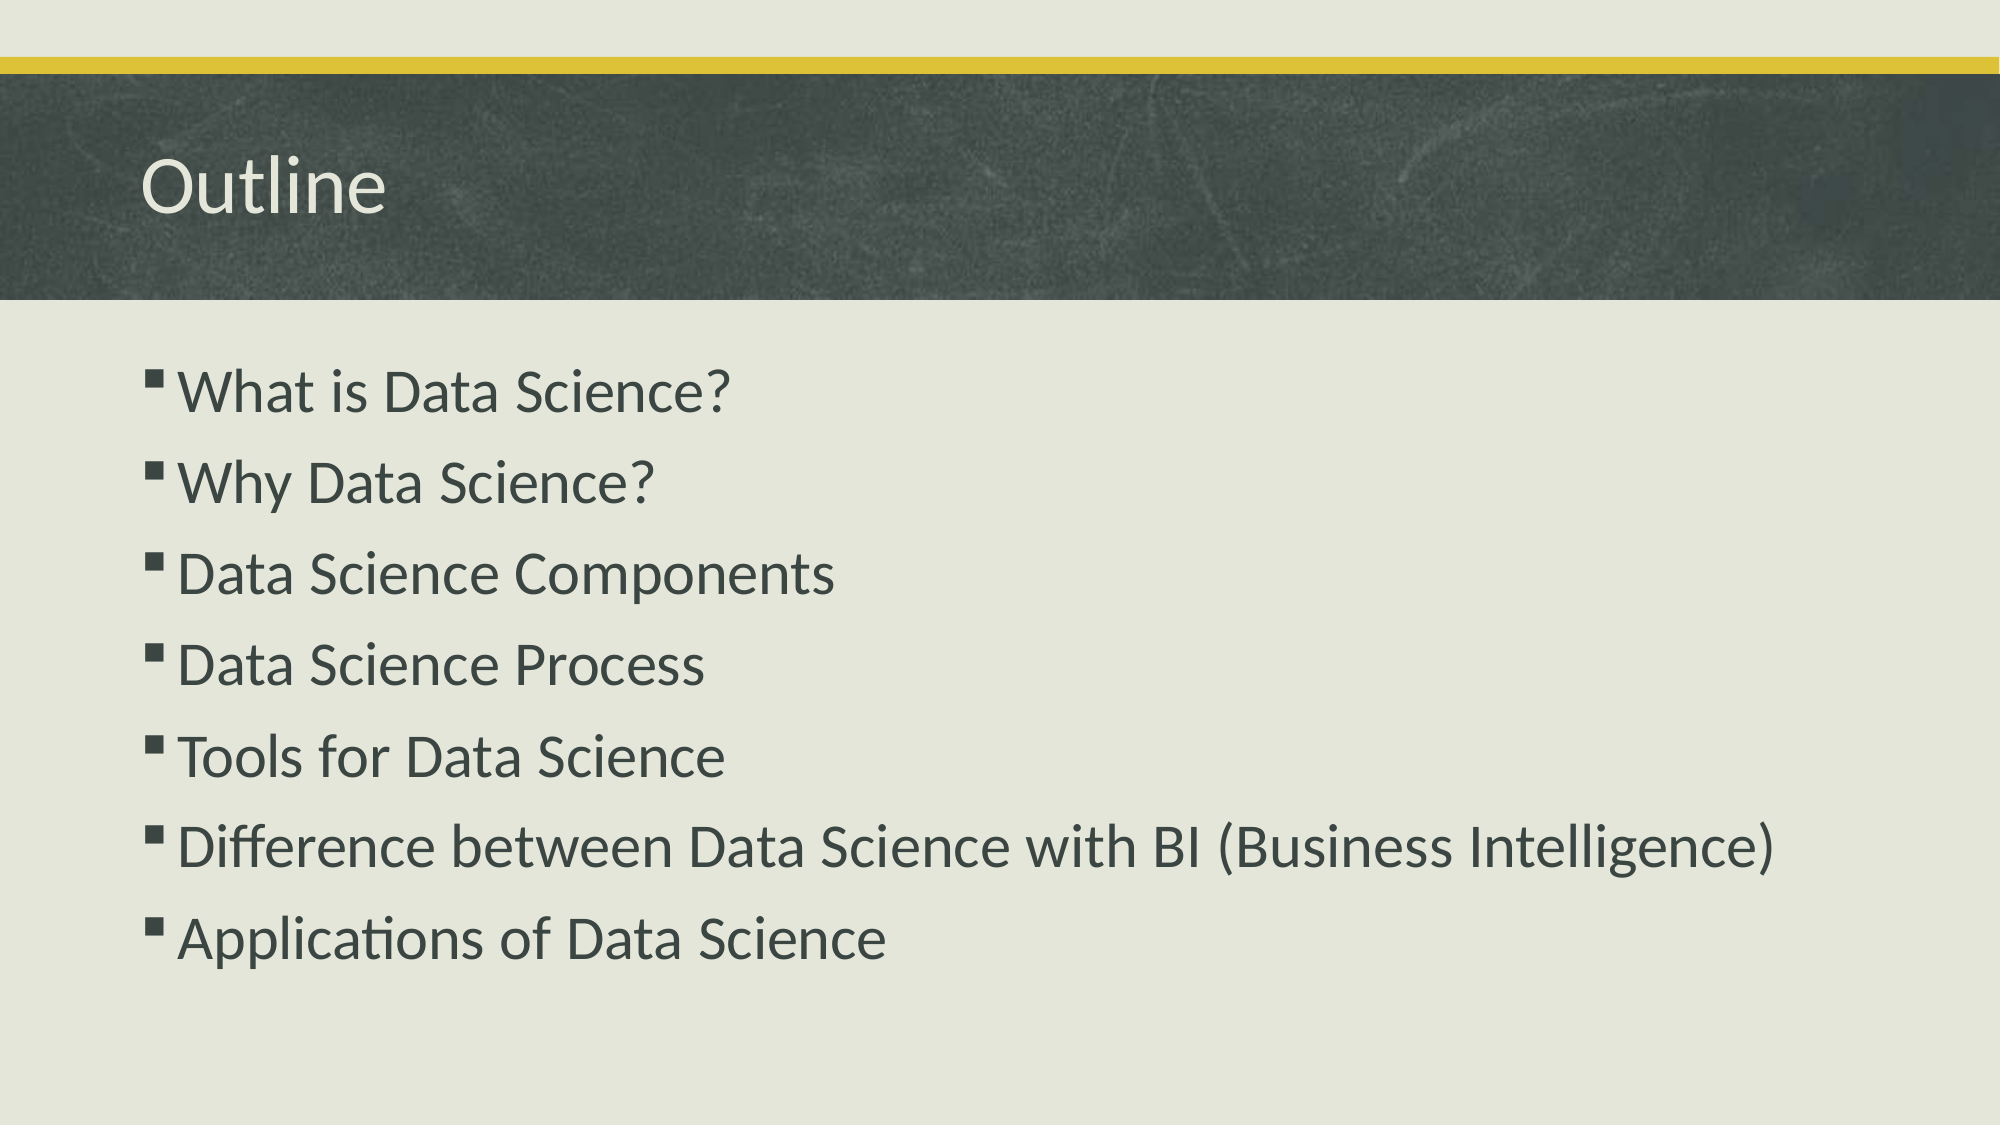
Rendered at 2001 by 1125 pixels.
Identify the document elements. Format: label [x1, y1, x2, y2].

text_box [0, 0, 2000, 1125]
